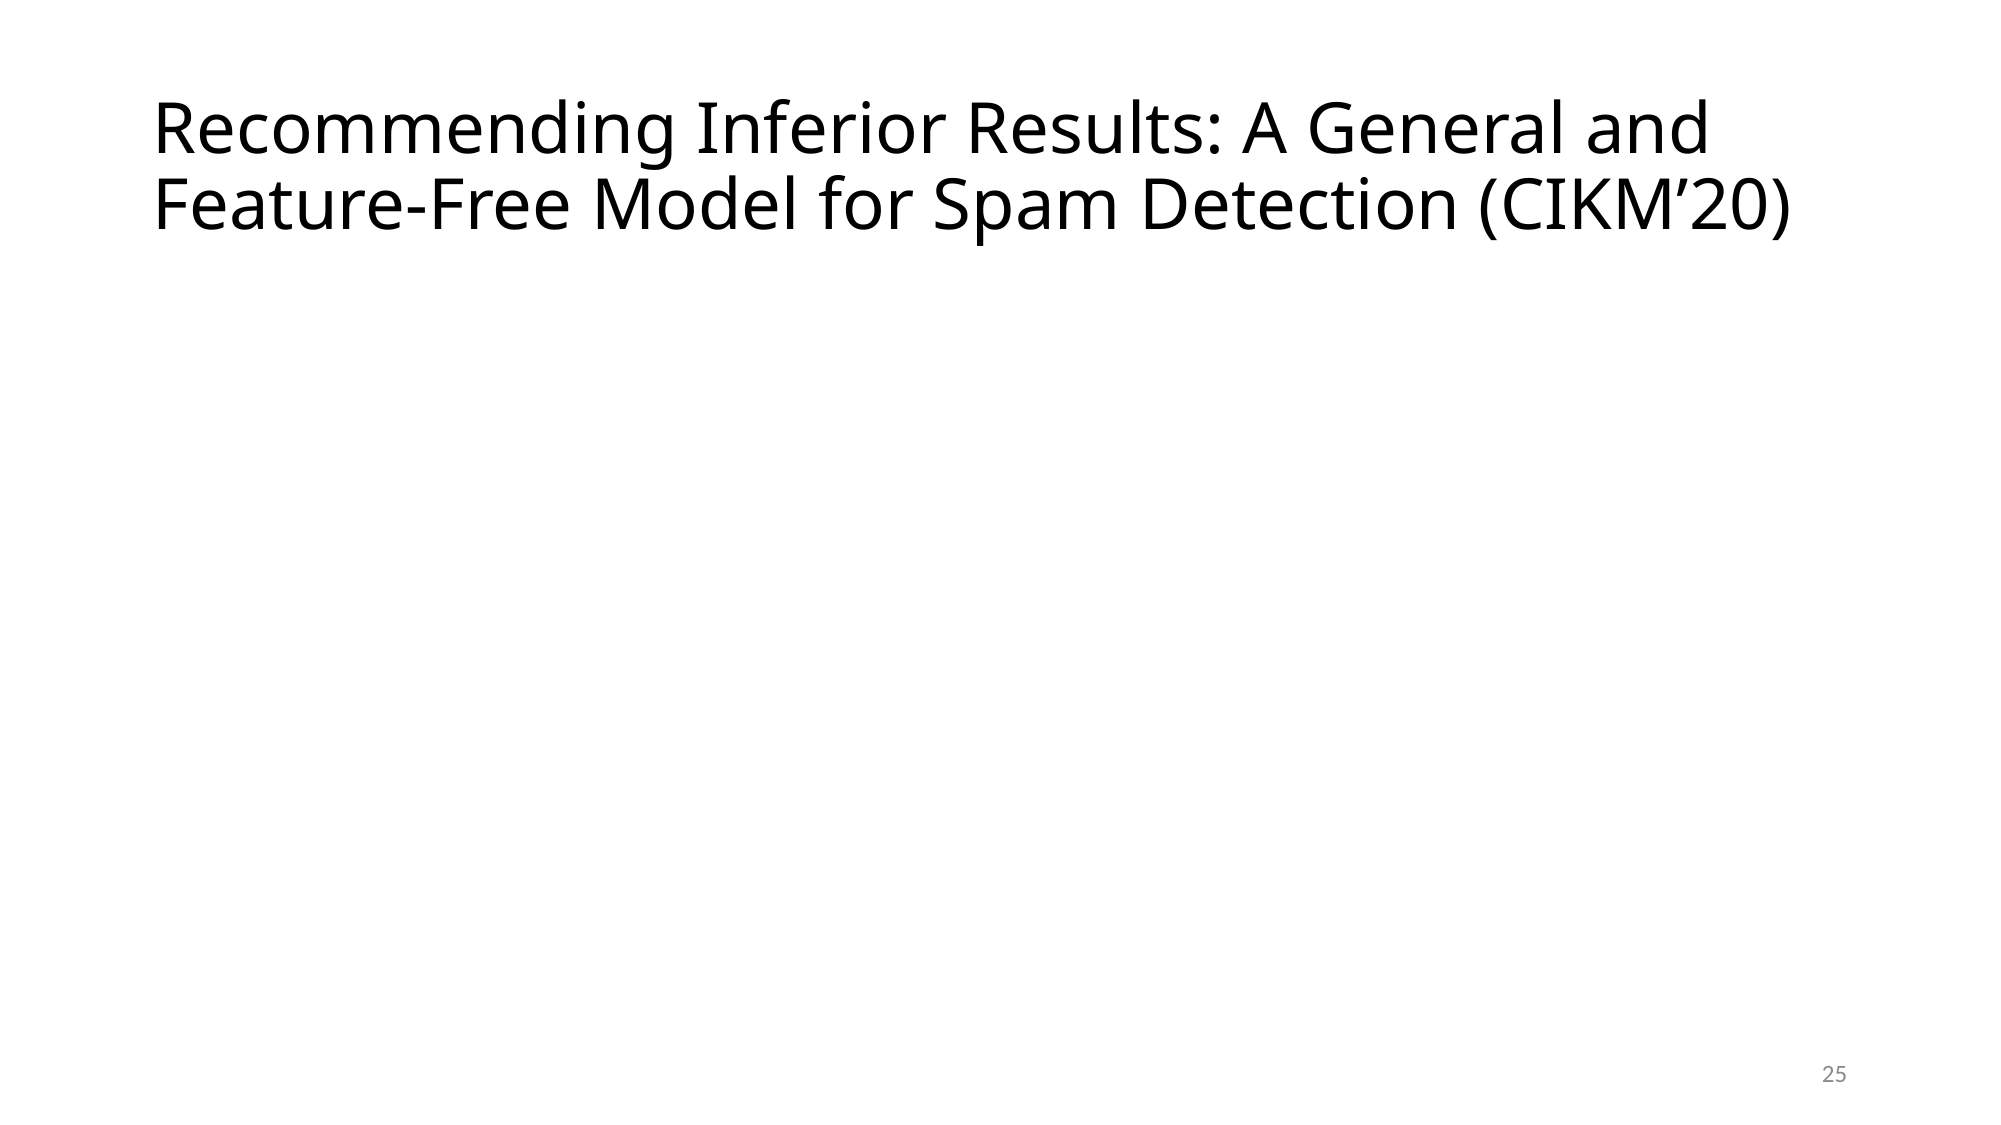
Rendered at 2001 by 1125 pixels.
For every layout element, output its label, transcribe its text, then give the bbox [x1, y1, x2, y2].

title Recommending Inferior Results: A General and Feature-Free Model for Spam Detection (CIKM’20) [137, 59, 1863, 278]
slide_number 25 [1412, 1042, 1863, 1103]
